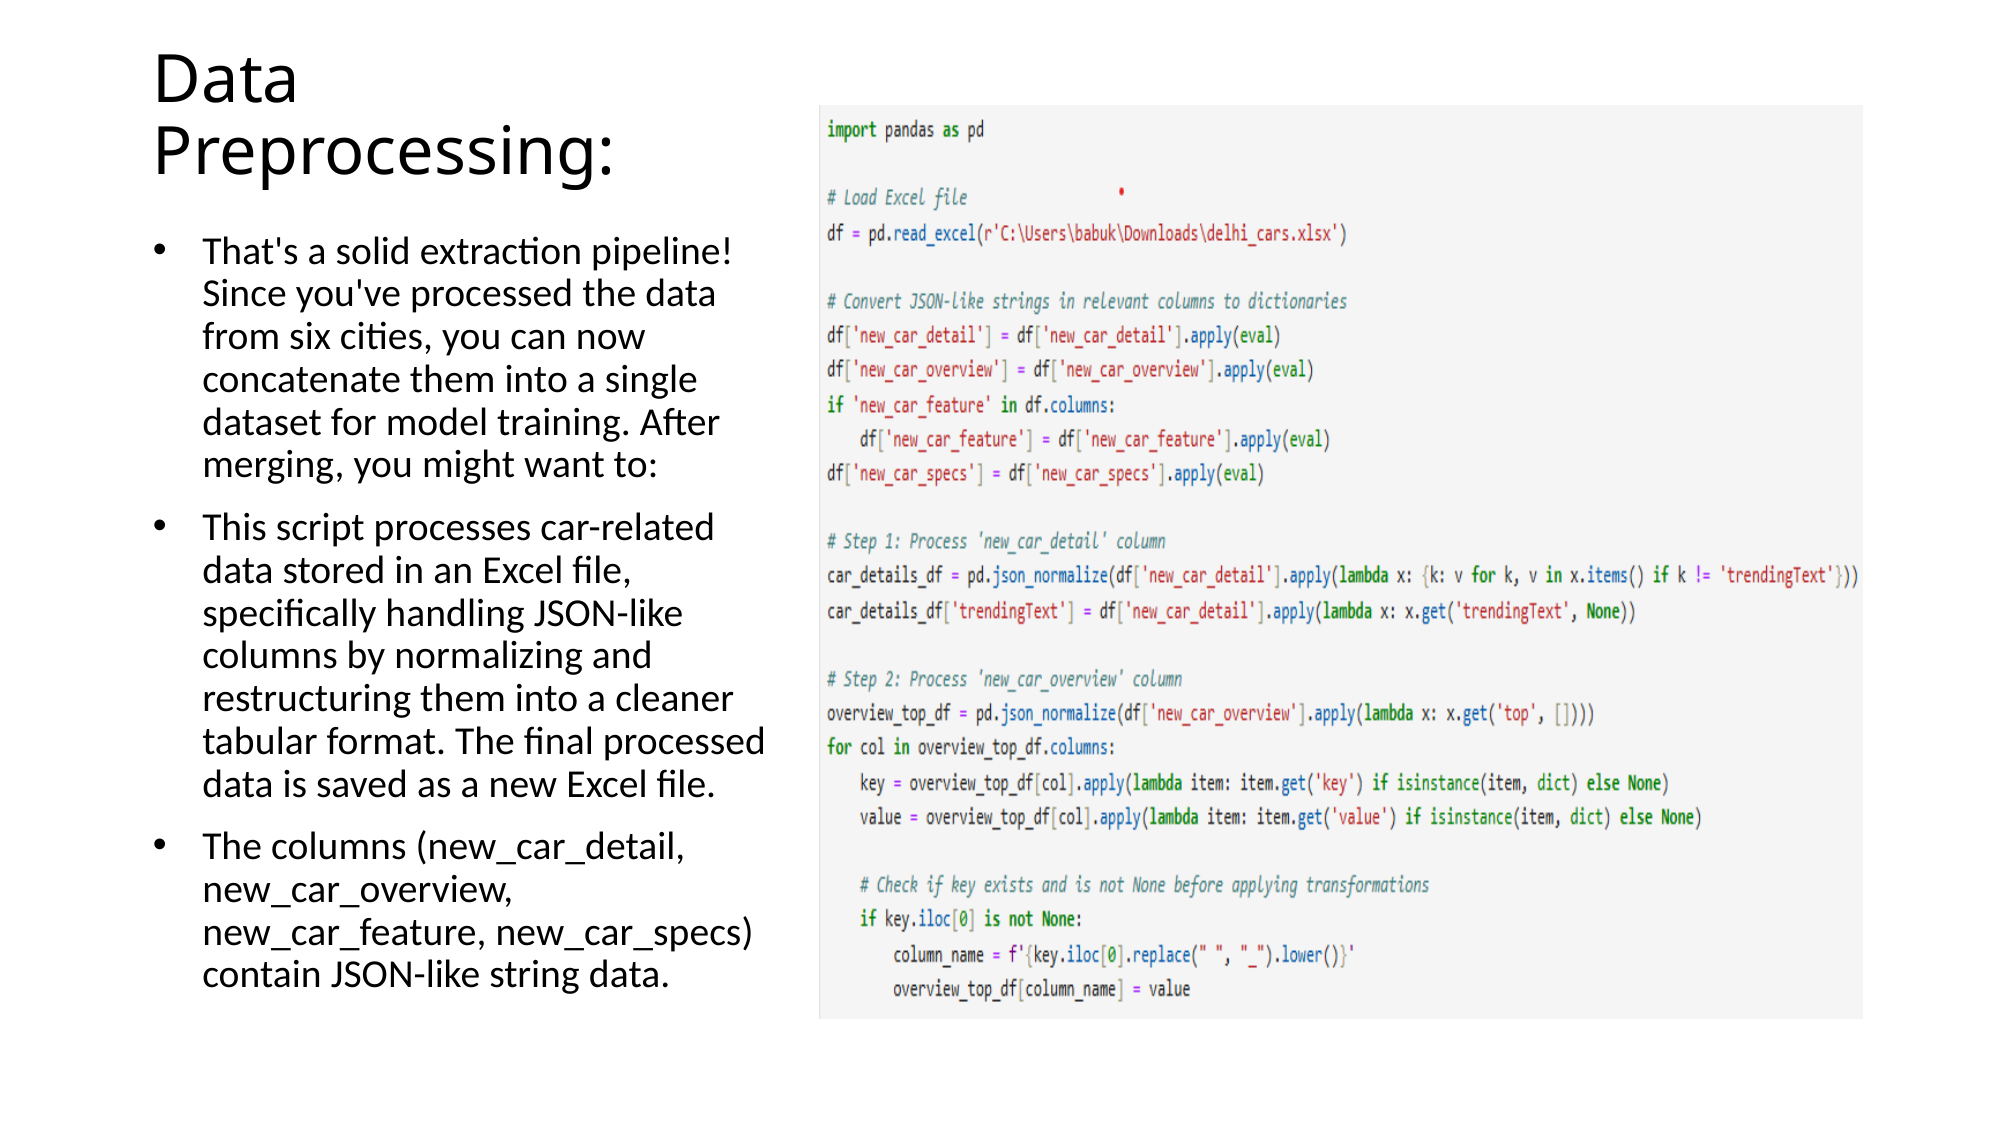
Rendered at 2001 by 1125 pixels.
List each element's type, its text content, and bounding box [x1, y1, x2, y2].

title Data Preprocessing: [137, 75, 783, 197]
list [818, 105, 1863, 1019]
list That's a solid extraction pipeline! Since you've processed the data from six cities, you can now concatenate them into a single dataset for model training. After merging, you might want to: This script processes car-related data stored in an Excel file, specifically handling JSON-like columns by normalizing and restructuring them into a cleaner tabular format. The final processed data is saved as a new Excel file. The columns (new_car_detail, new_car_overview, new_car_feature, new_car_specs) contain JSON-like string data. [137, 222, 783, 1019]
